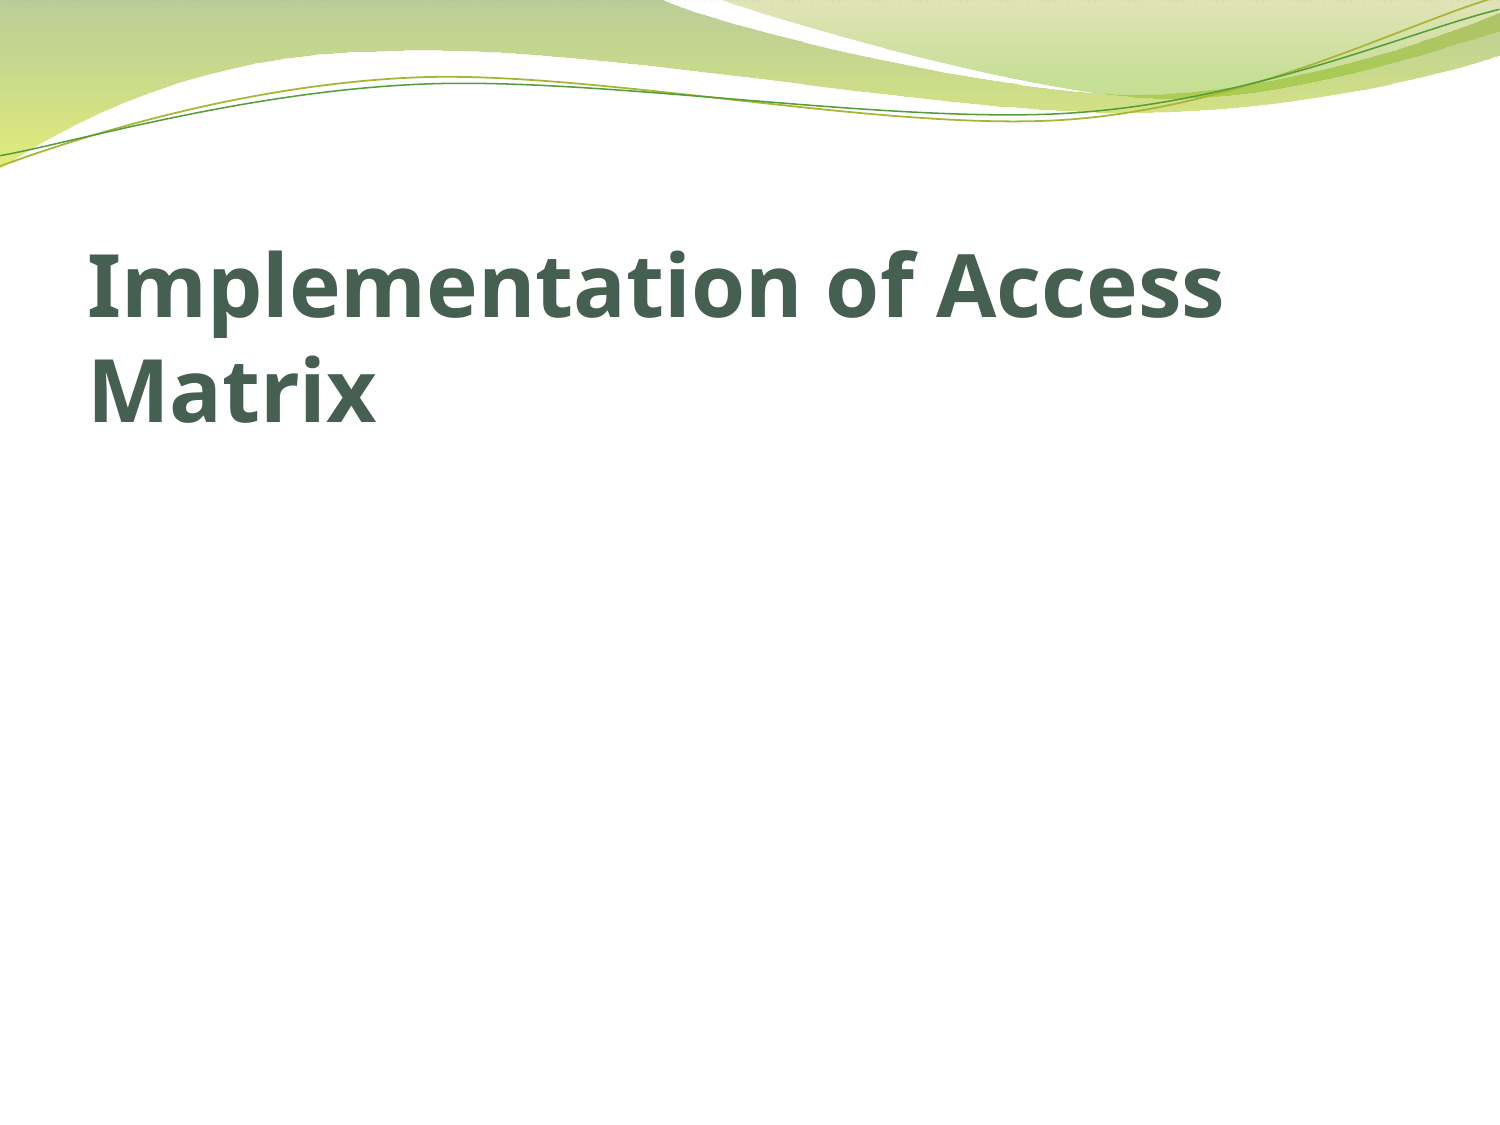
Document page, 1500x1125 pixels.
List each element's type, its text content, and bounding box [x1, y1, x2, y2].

title Implementation of Access Matrix [86, 216, 1410, 440]
